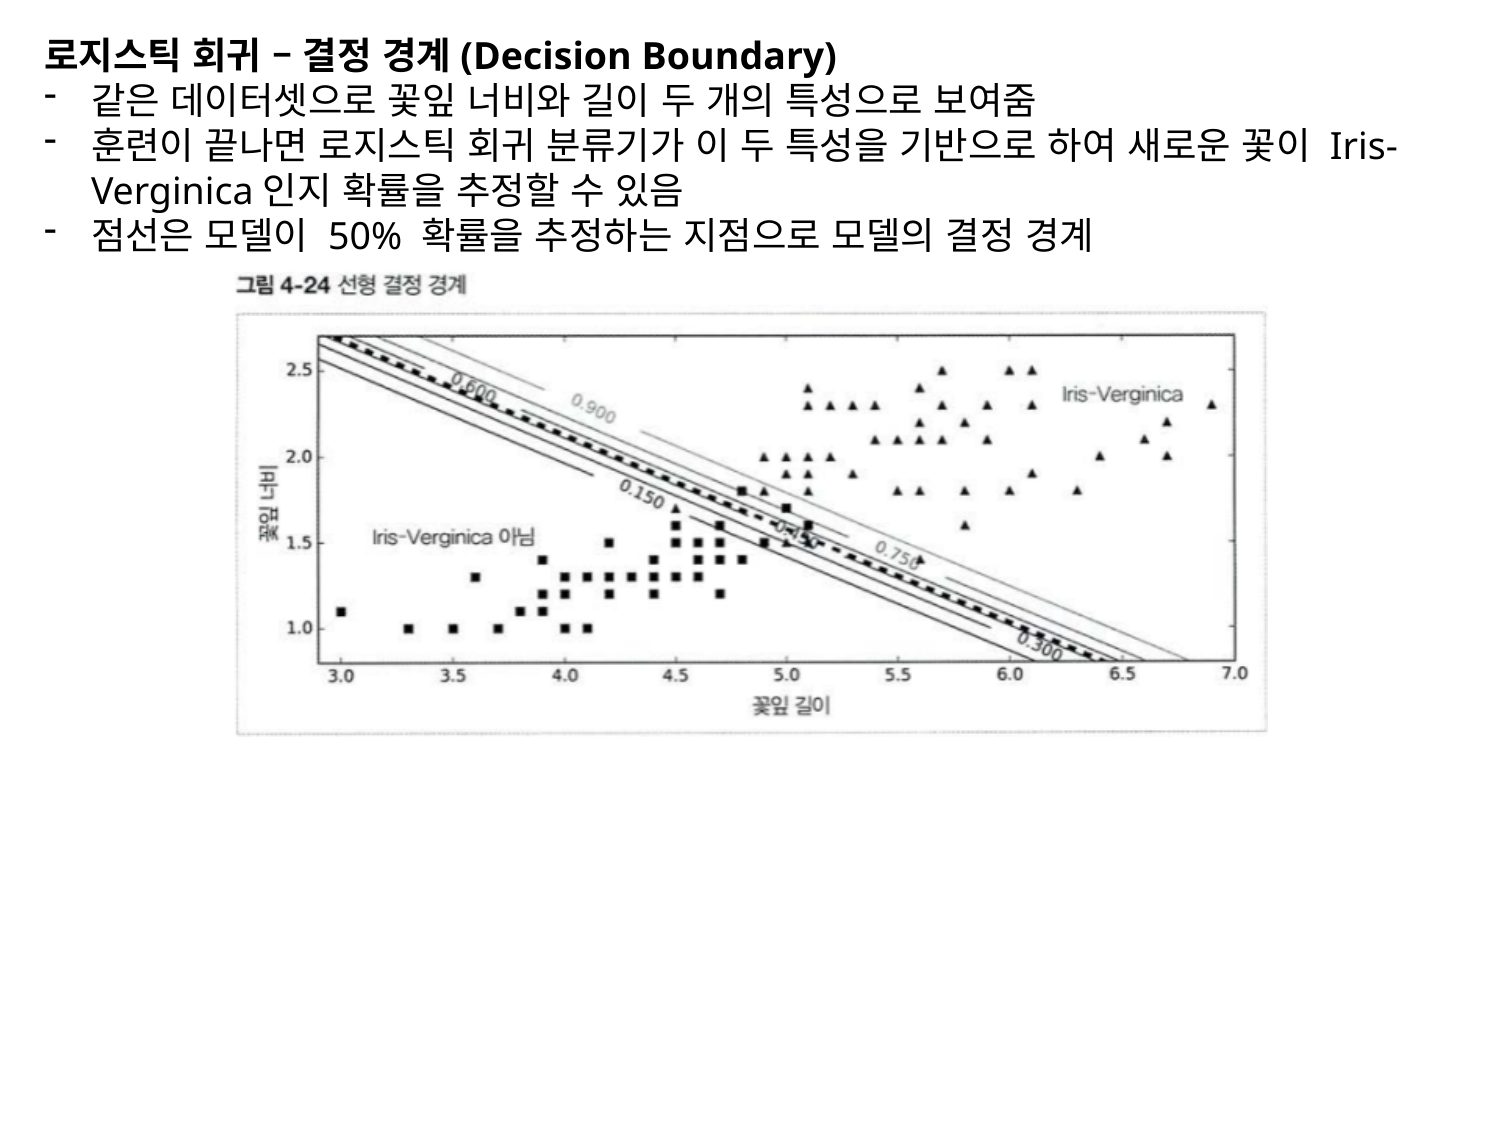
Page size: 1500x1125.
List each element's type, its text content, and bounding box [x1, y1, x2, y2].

text_box 로지스틱 회귀 – 결정 경계(Decision Boundary) 같은 데이터셋으로 꽃잎 너비와 길이 두 개의 특성으로 보여줌 훈련이 끝나면 로지스틱 회귀 분류기가 이 두 특성을 기반으로 하여 새로운 꽃이 Iris-Verginica인지 확률을 추정할 수 있음 점선은 모델이 50% 확률을 추정하는 지점으로 모델의 결정 경계 [29, 24, 1471, 264]
picture [231, 266, 1269, 738]
